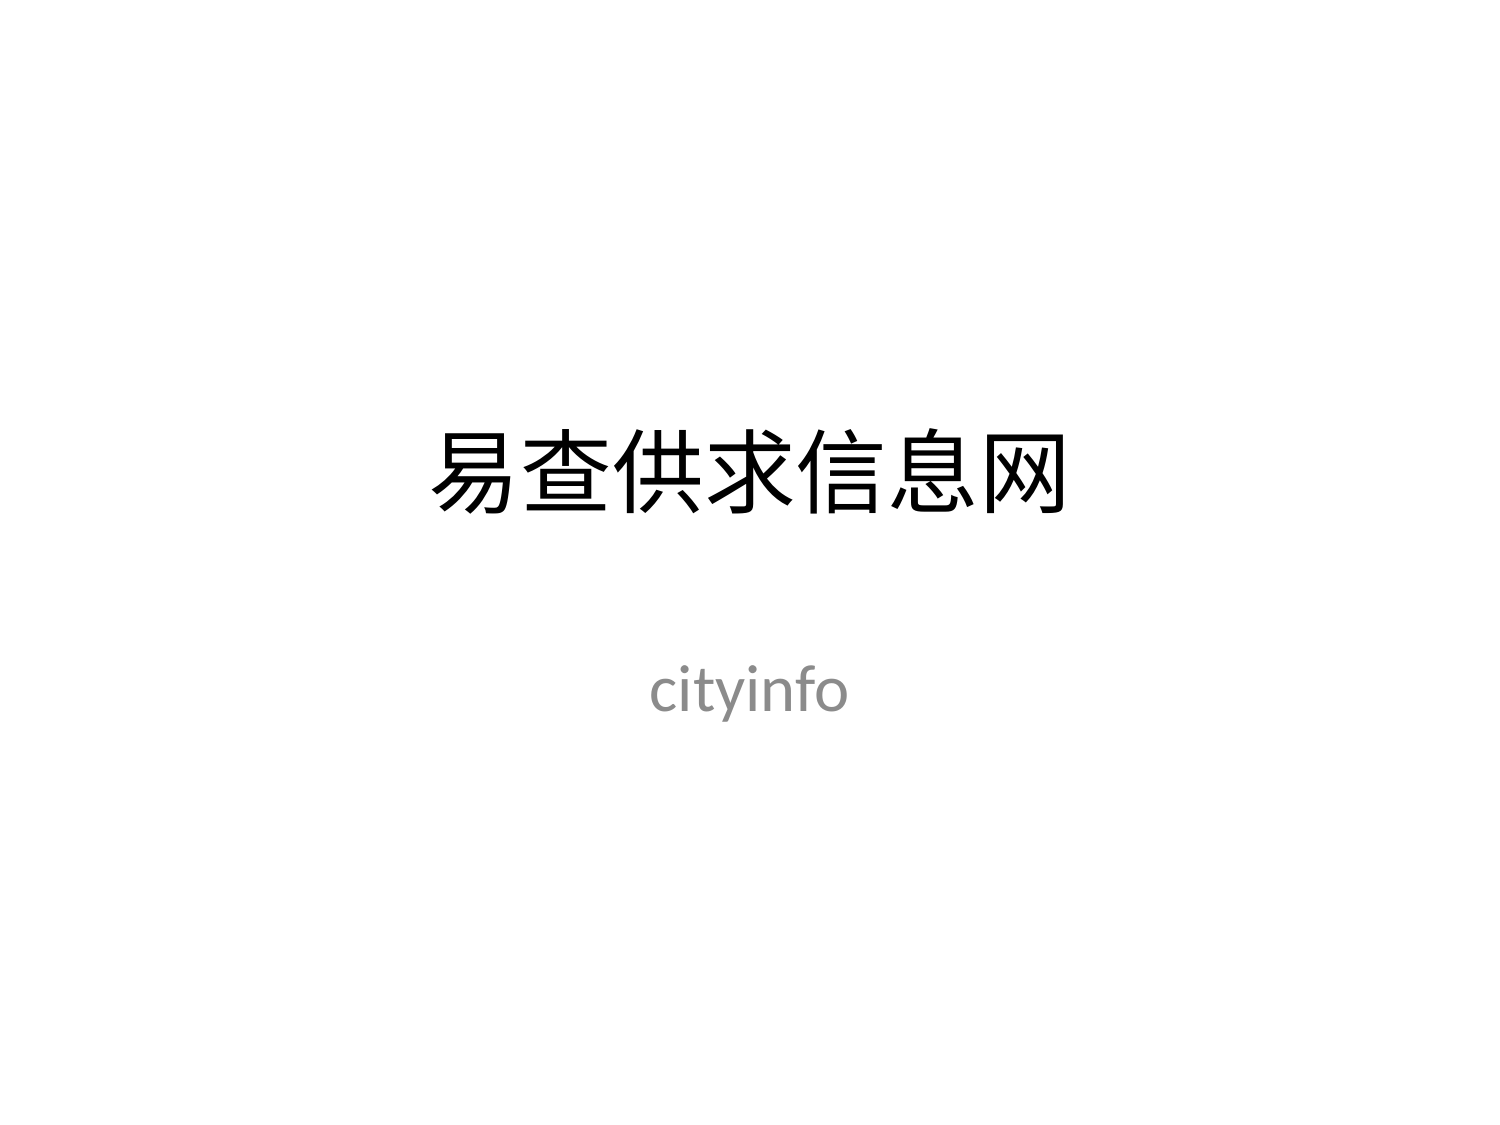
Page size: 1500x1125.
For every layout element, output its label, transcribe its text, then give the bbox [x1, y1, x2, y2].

subtitle cityinfo [225, 637, 1275, 925]
title 易查供求信息网 [112, 349, 1388, 591]
